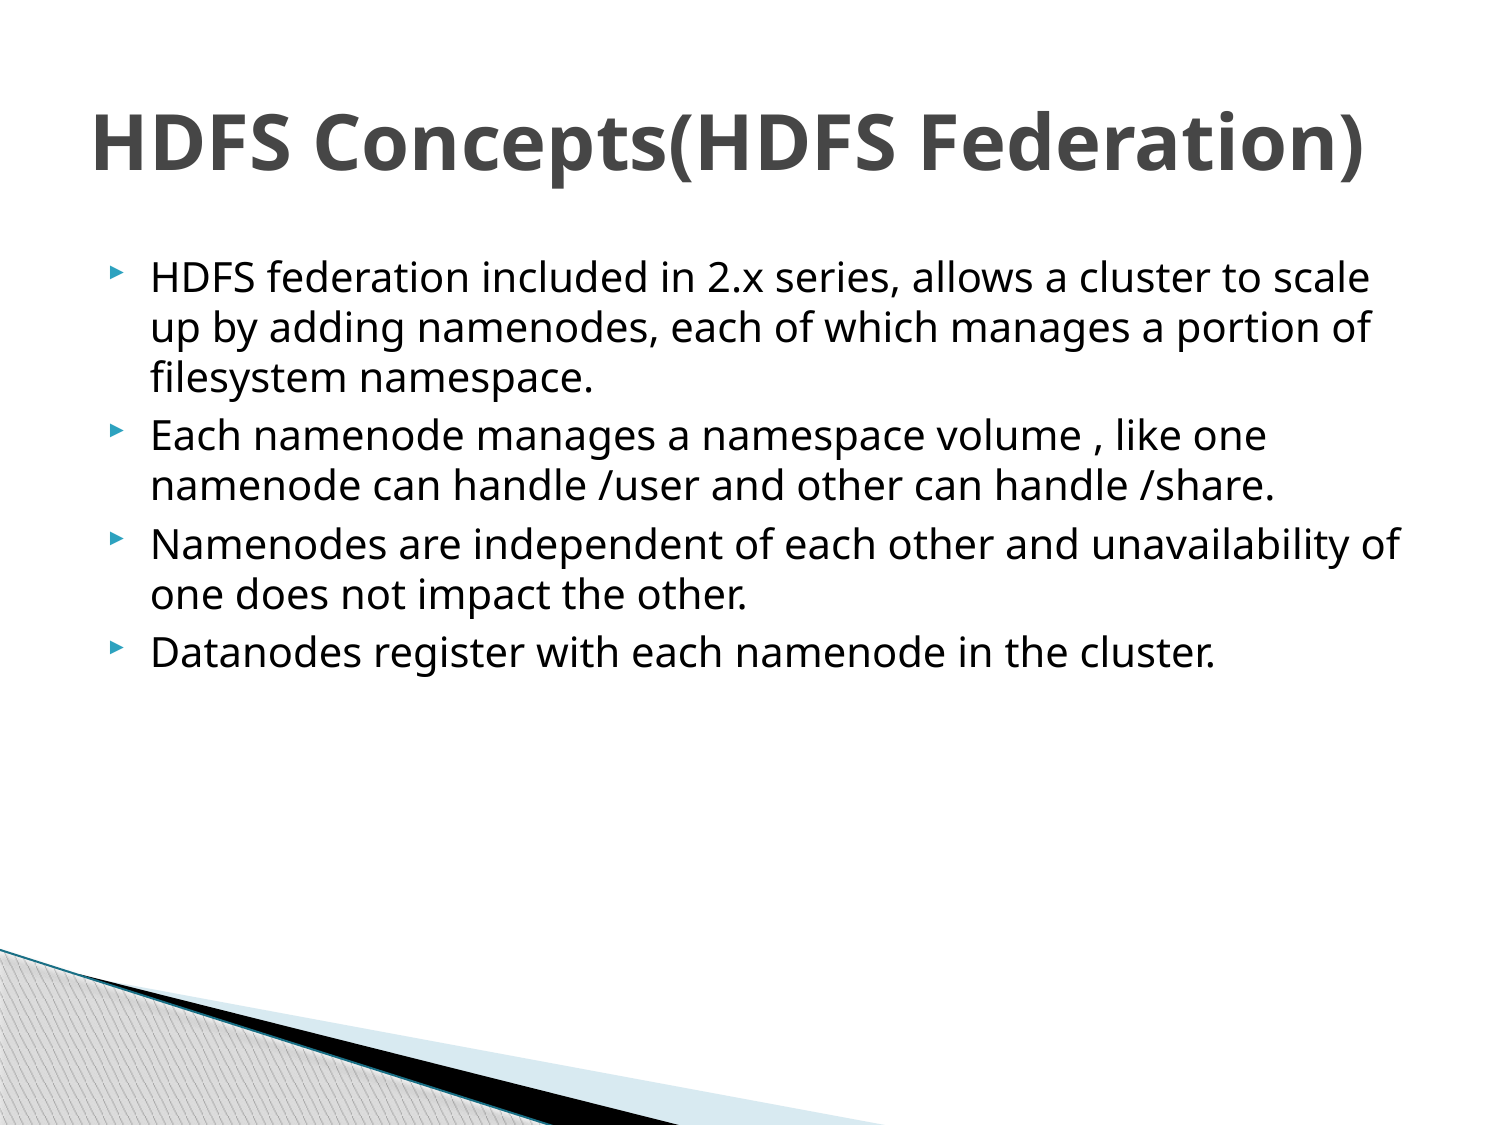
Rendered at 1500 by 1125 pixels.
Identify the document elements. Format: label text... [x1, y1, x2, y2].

list HDFS federation included in 2.x series, allows a cluster to scale up by adding namenodes, each of which manages a portion of filesystem namespace. Each namenode manages a namespace volume , like one namenode can handle /user and other can handle /share. Namenodes are independent of each other and unavailability of one does not impact the other. Datanodes register with each namenode in the cluster. [75, 243, 1425, 986]
title HDFS Concepts(HDFS Federation) [75, 45, 1425, 233]
